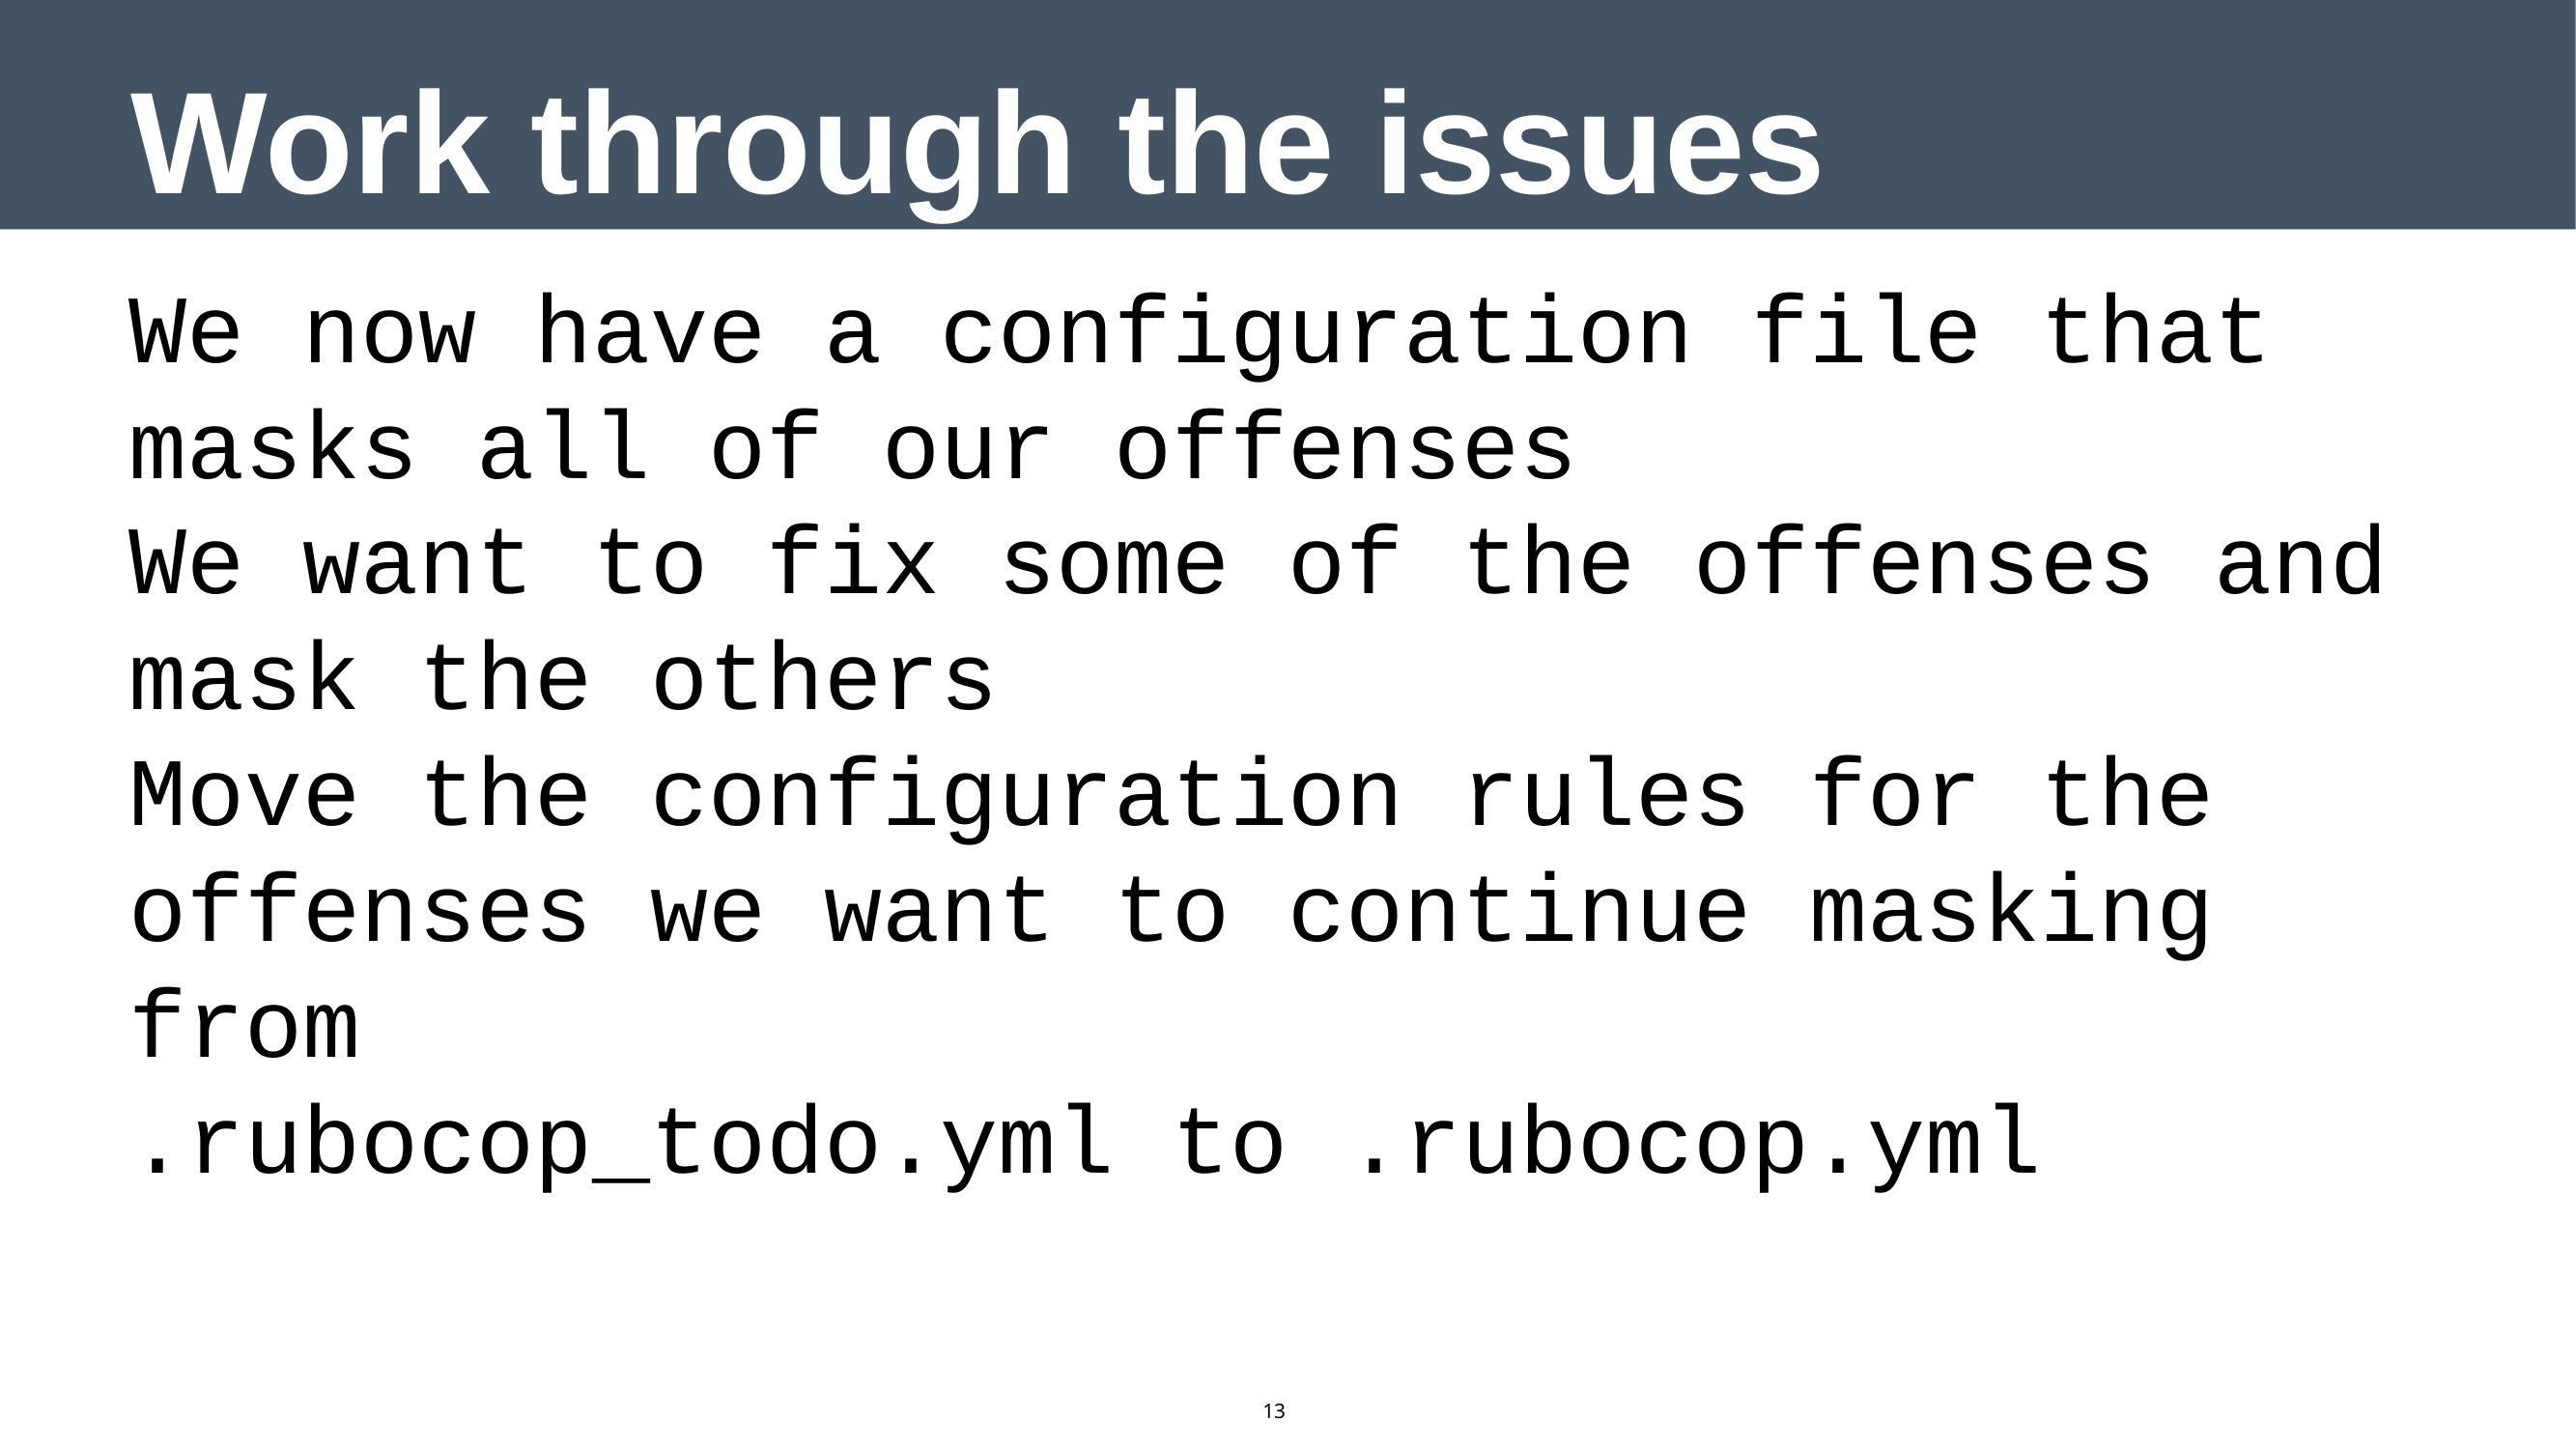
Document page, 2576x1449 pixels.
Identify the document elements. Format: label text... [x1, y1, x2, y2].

list We now have a configuration file that masks all of our offenses We want to fix some of the offenses and mask the others Move the configuration rules for the offenses we want to continue masking from .rubocop_todo.yml to .rubocop.yml [128, 266, 2448, 739]
title Work through the issues [130, 48, 2446, 198]
slide_number 13 [1262, 1398, 1308, 1434]
